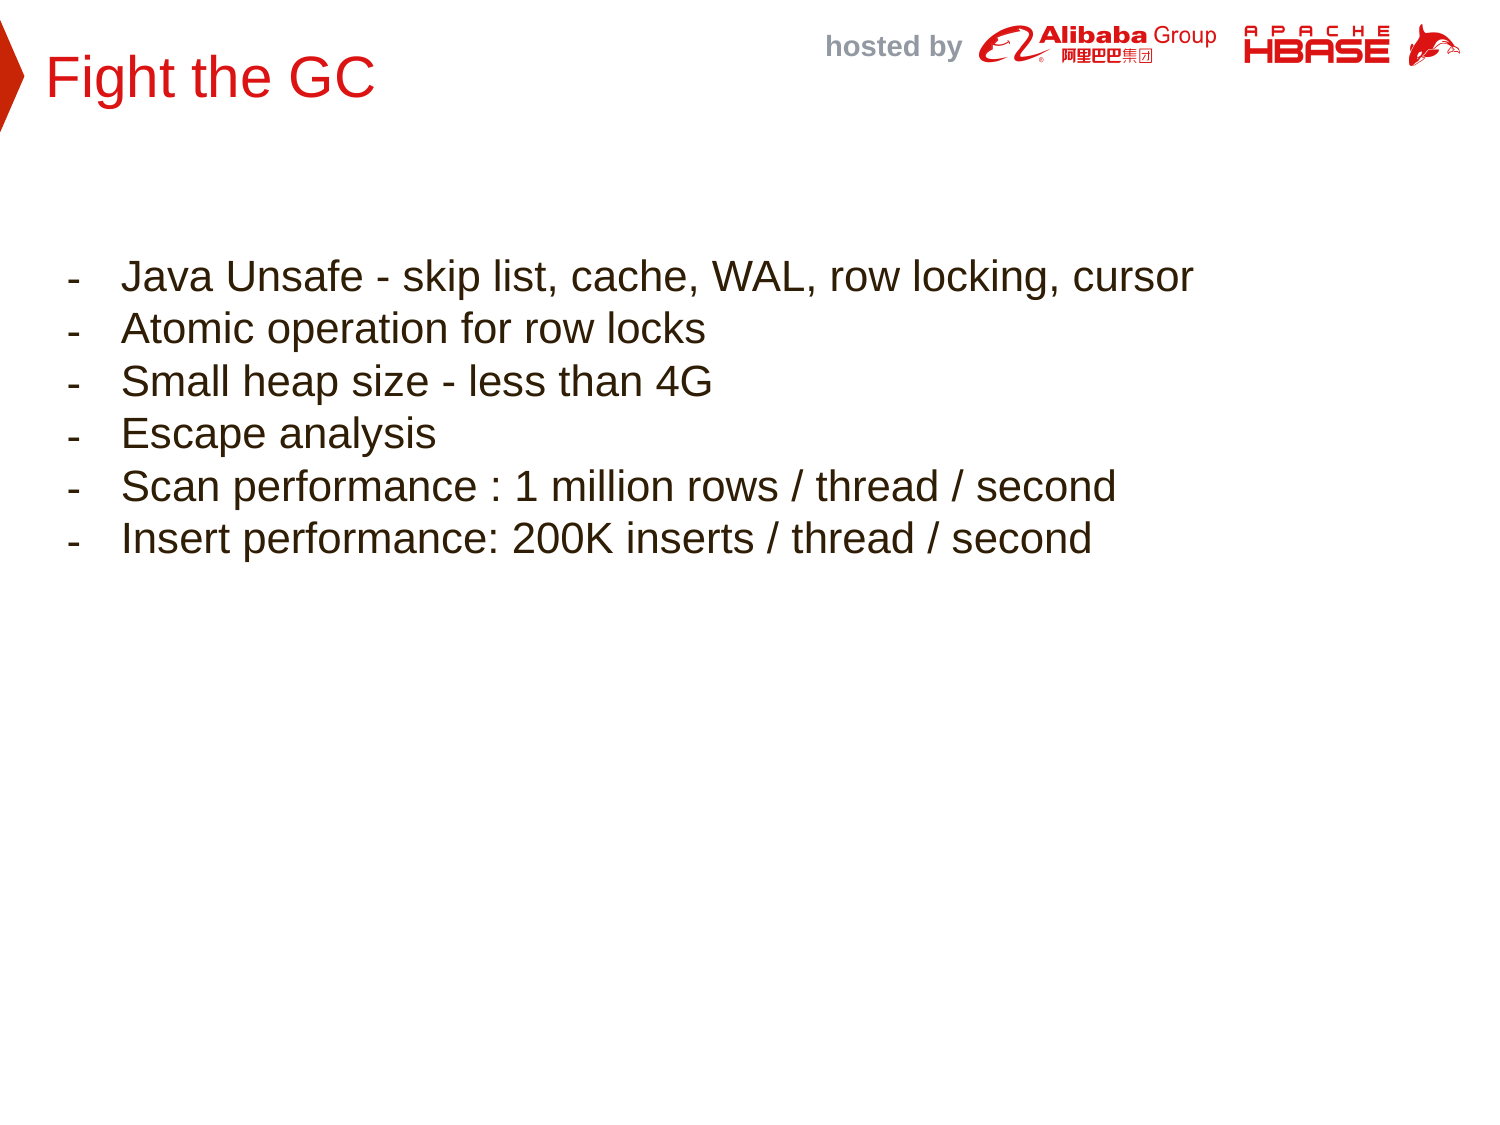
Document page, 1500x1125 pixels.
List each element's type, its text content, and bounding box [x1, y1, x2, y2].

list Fight the GC [36, 24, 930, 118]
list Java Unsafe - skip list, cache, WAL, row locking, cursor Atomic operation for row locks Small heap size - less than 4G Escape analysis Scan performance : 1 million rows / thread / second Insert performance: 200K inserts / thread / second [36, 238, 1430, 1043]
picture [979, 24, 1460, 66]
